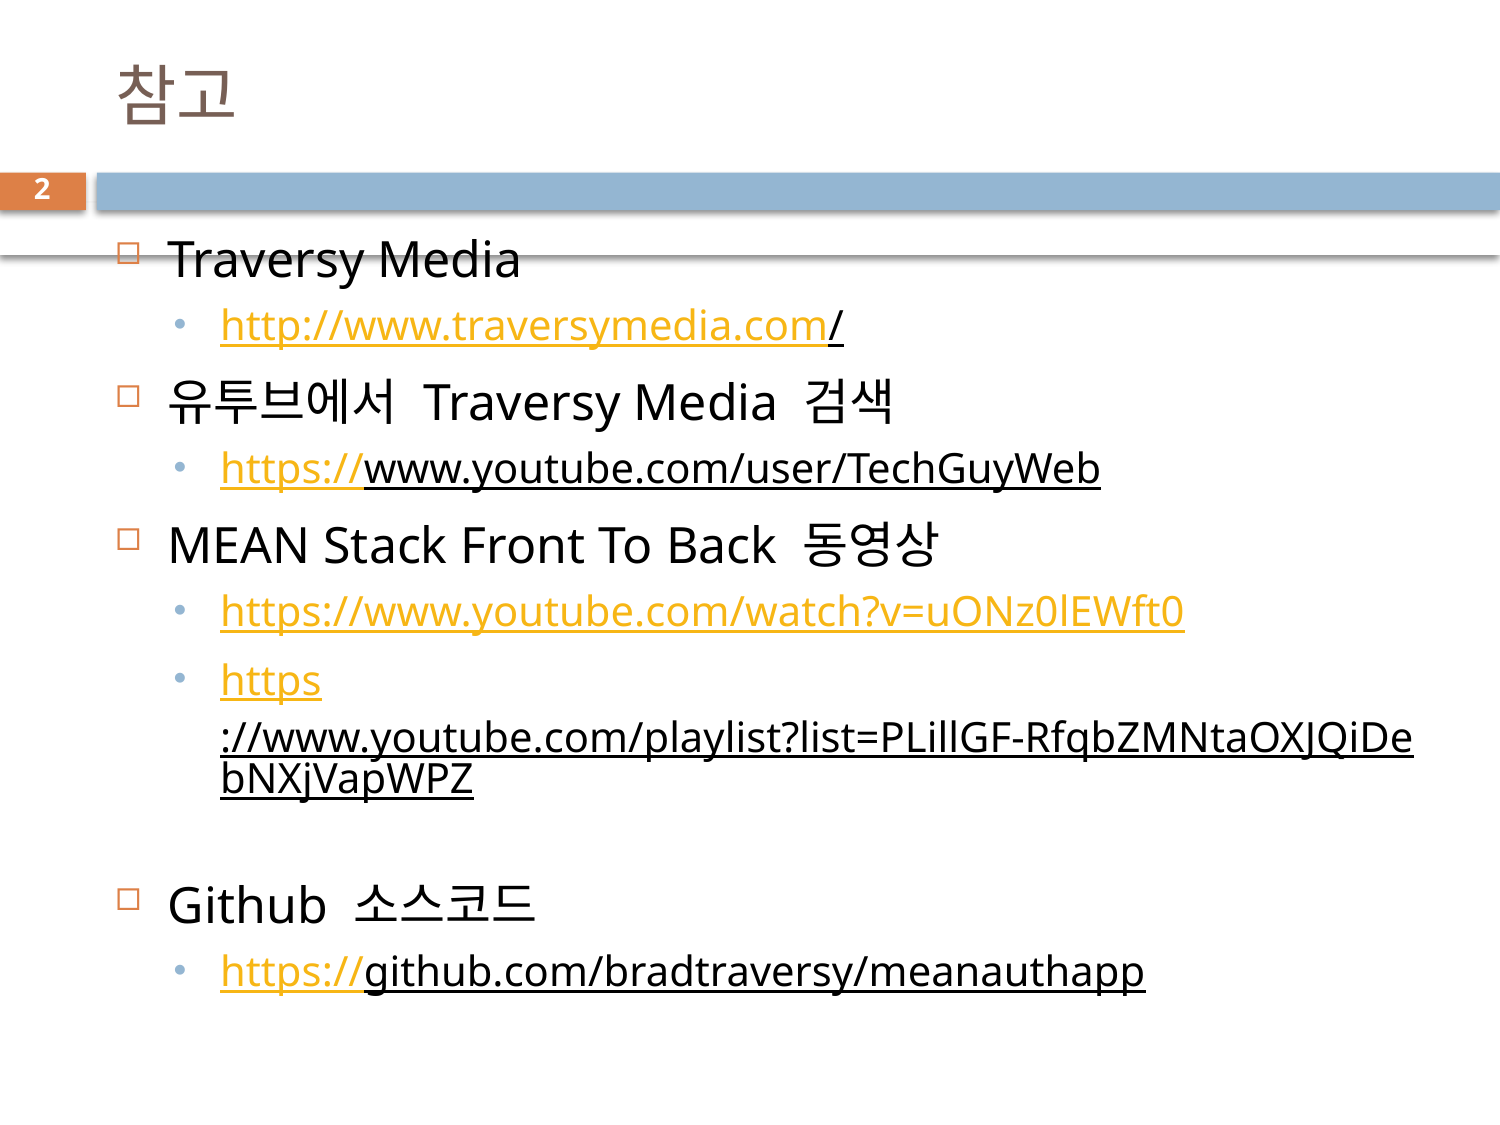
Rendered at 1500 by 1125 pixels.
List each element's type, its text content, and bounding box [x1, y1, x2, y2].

list Traversy Media http://www.traversymedia.com/ 유투브에서 Traversy Media 검색 https://www.youtube.com/user/TechGuyWeb MEAN Stack Front To Back 동영상 https://www.youtube.com/watch?v=uONz0lEWft0 https://www.youtube.com/playlist?list=PLillGF-RfqbZMNtaOXJQiDebNXjVapWPZ Github 소스코드 https://github.com/bradtraversy/meanauthapp [100, 219, 1438, 1047]
title 참고 [100, 37, 1438, 149]
slide_number 2 [0, 170, 87, 211]
